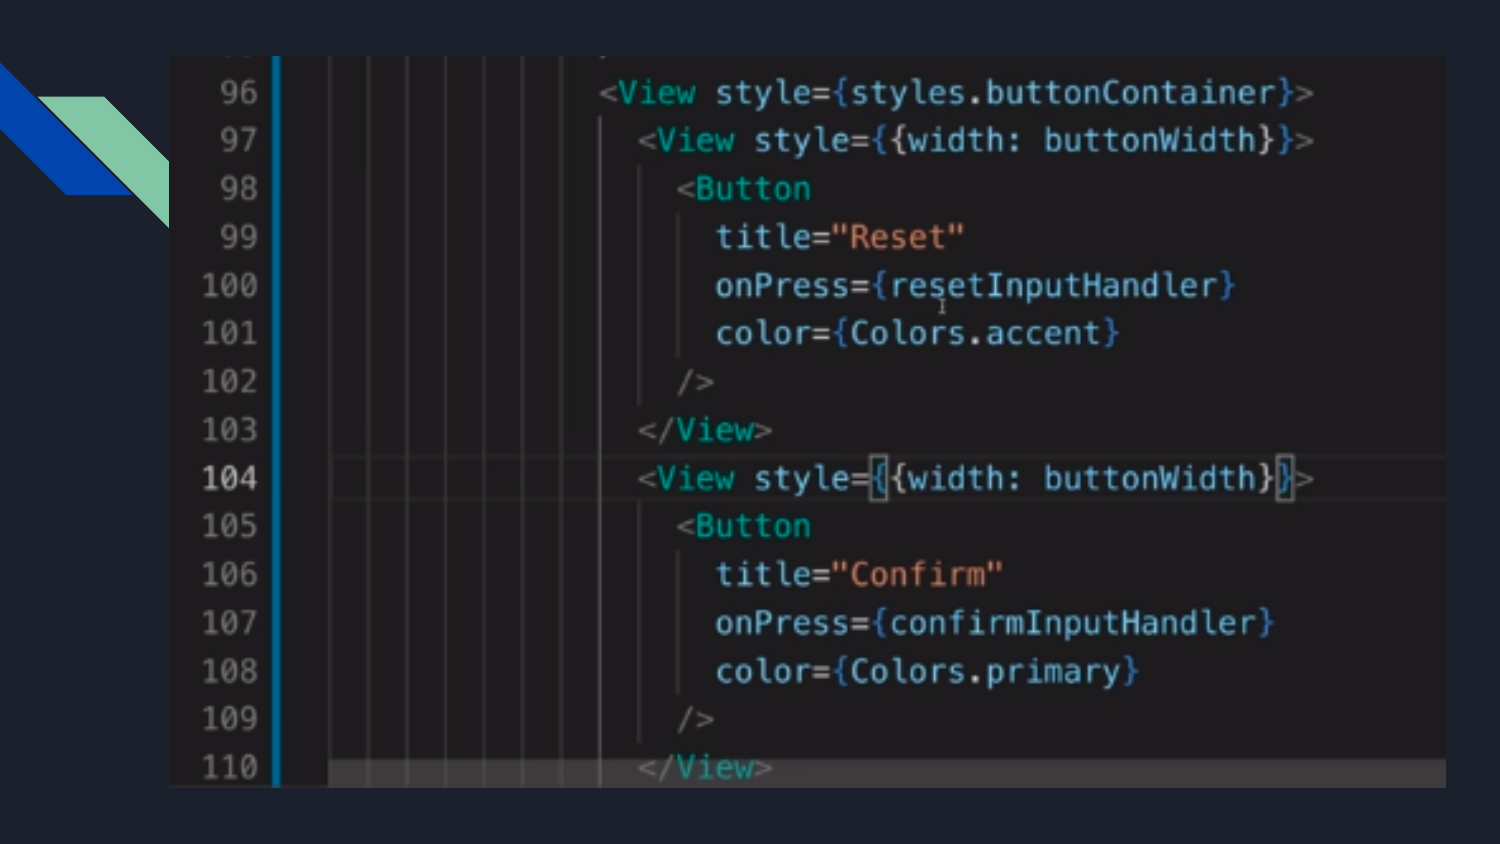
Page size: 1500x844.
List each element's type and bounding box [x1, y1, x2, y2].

picture [169, 55, 1446, 788]
